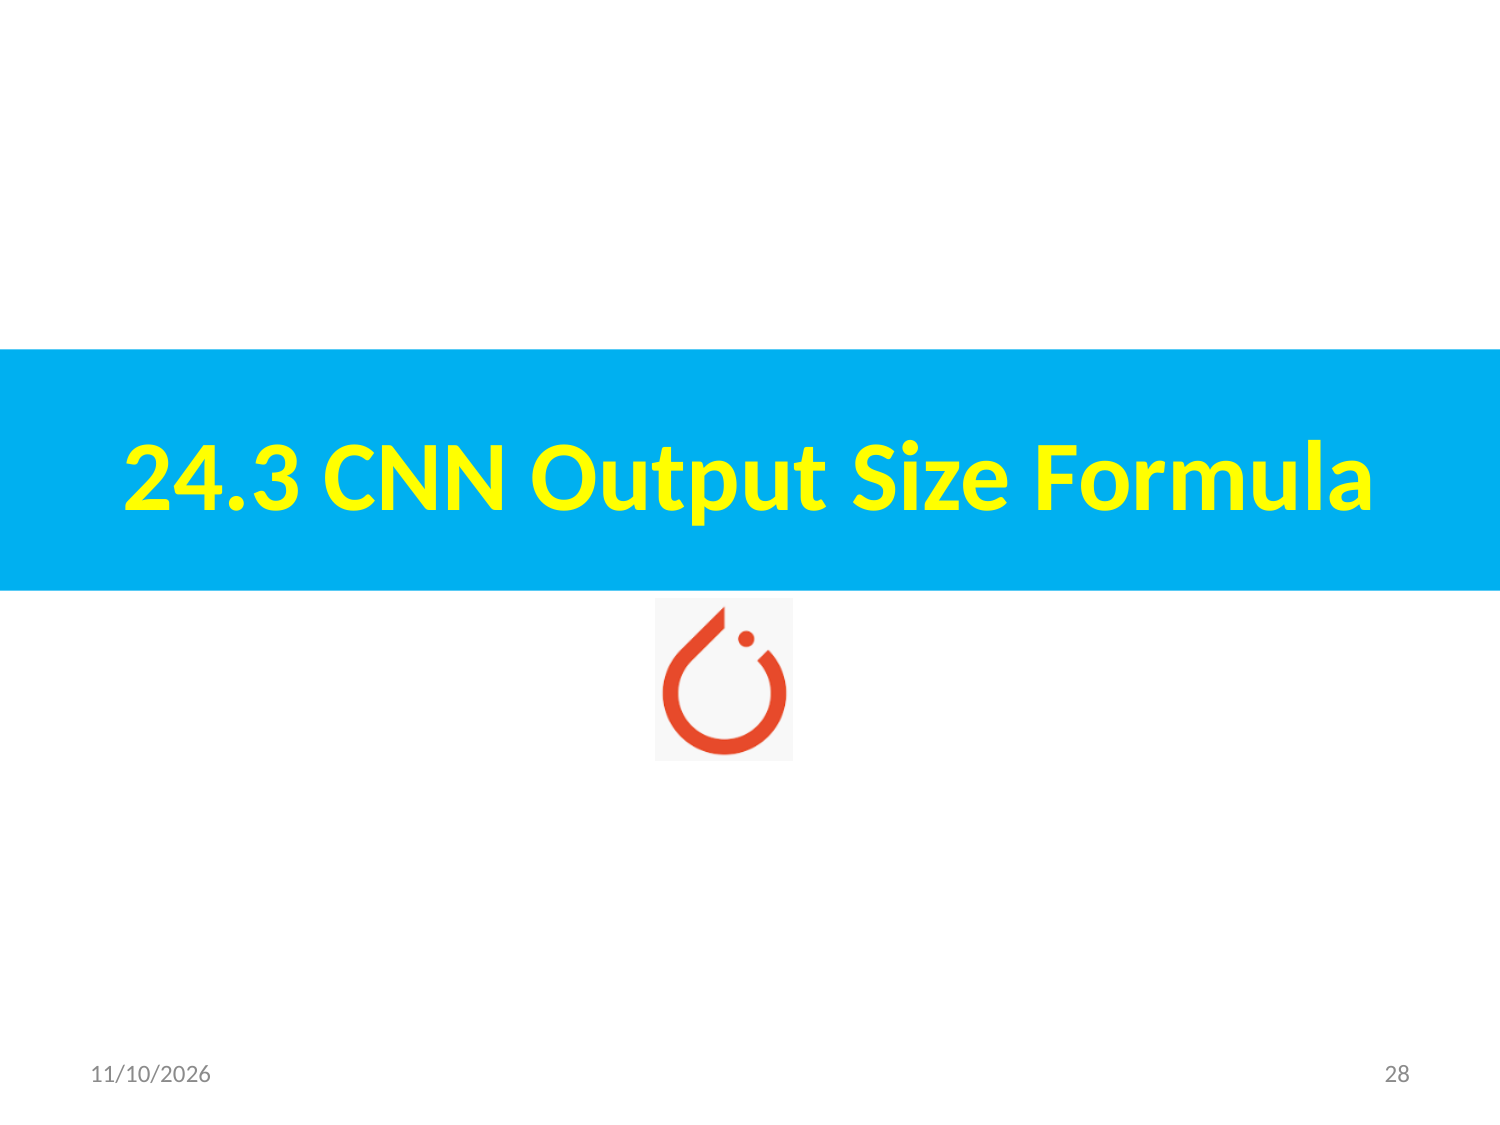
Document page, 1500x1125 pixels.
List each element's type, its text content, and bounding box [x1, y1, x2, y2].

picture [655, 597, 793, 761]
slide_number 28 [1074, 1042, 1425, 1103]
title 24.3 CNN Output Size Formula [0, 349, 1500, 591]
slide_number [75, 1042, 425, 1103]
